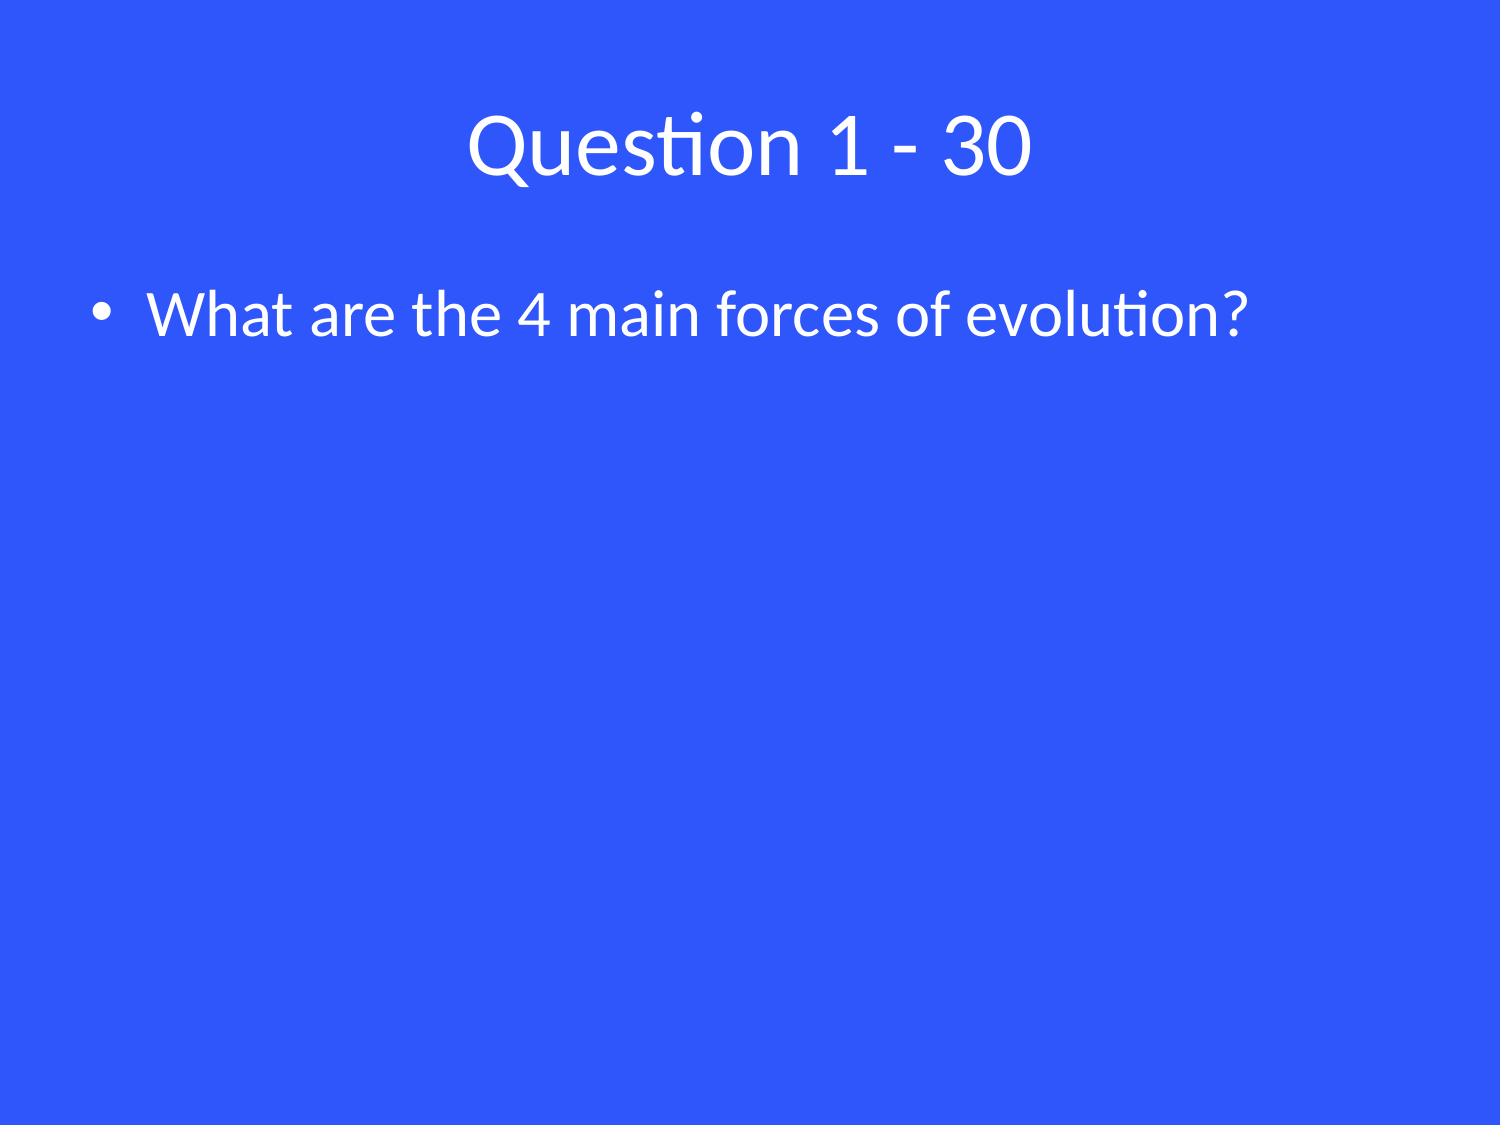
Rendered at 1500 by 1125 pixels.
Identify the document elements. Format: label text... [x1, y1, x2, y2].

title Question 1 - 30 [75, 45, 1425, 233]
list What are the 4 main forces of evolution? [75, 262, 1425, 1005]
